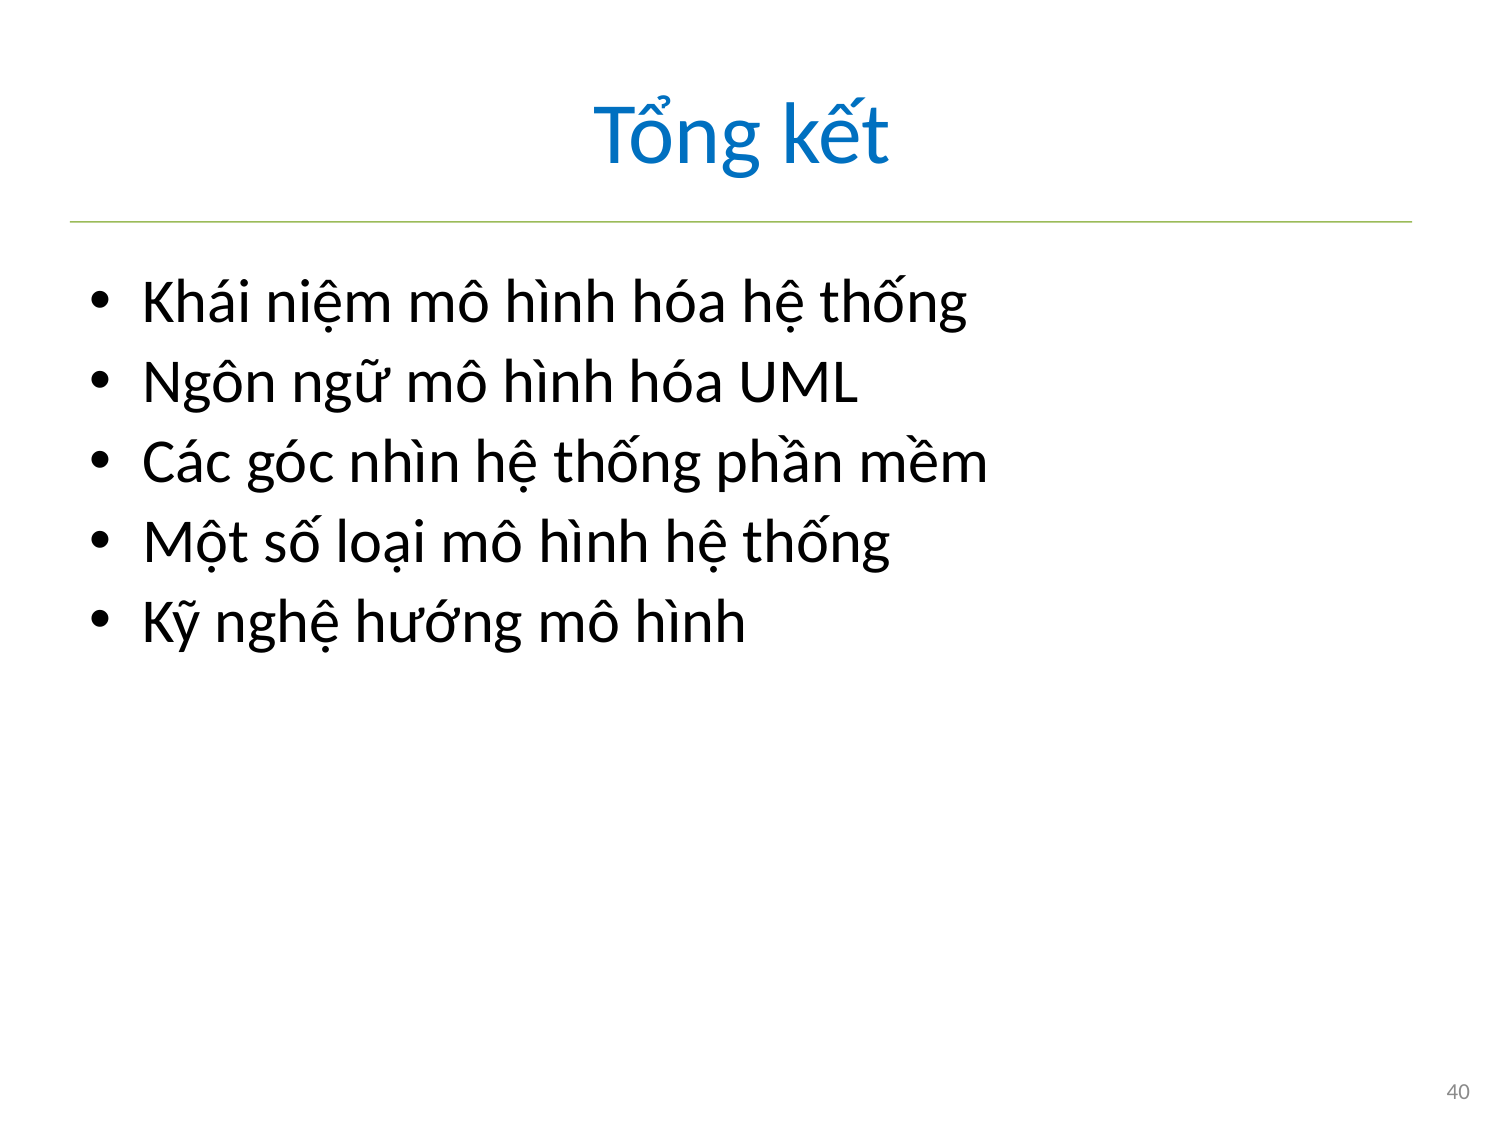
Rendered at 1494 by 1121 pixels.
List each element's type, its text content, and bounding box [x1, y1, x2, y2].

text_box Tổng kết [69, 34, 1415, 222]
text_box 40 [1136, 1060, 1485, 1120]
text_box Khái niệm mô hình hóa hệ thống Ngôn ngữ mô hình hóa UML Các góc nhìn hệ thống phần mềm Một số loại mô hình hệ thống Kỹ nghệ hướng mô hình [74, 261, 1419, 1001]
